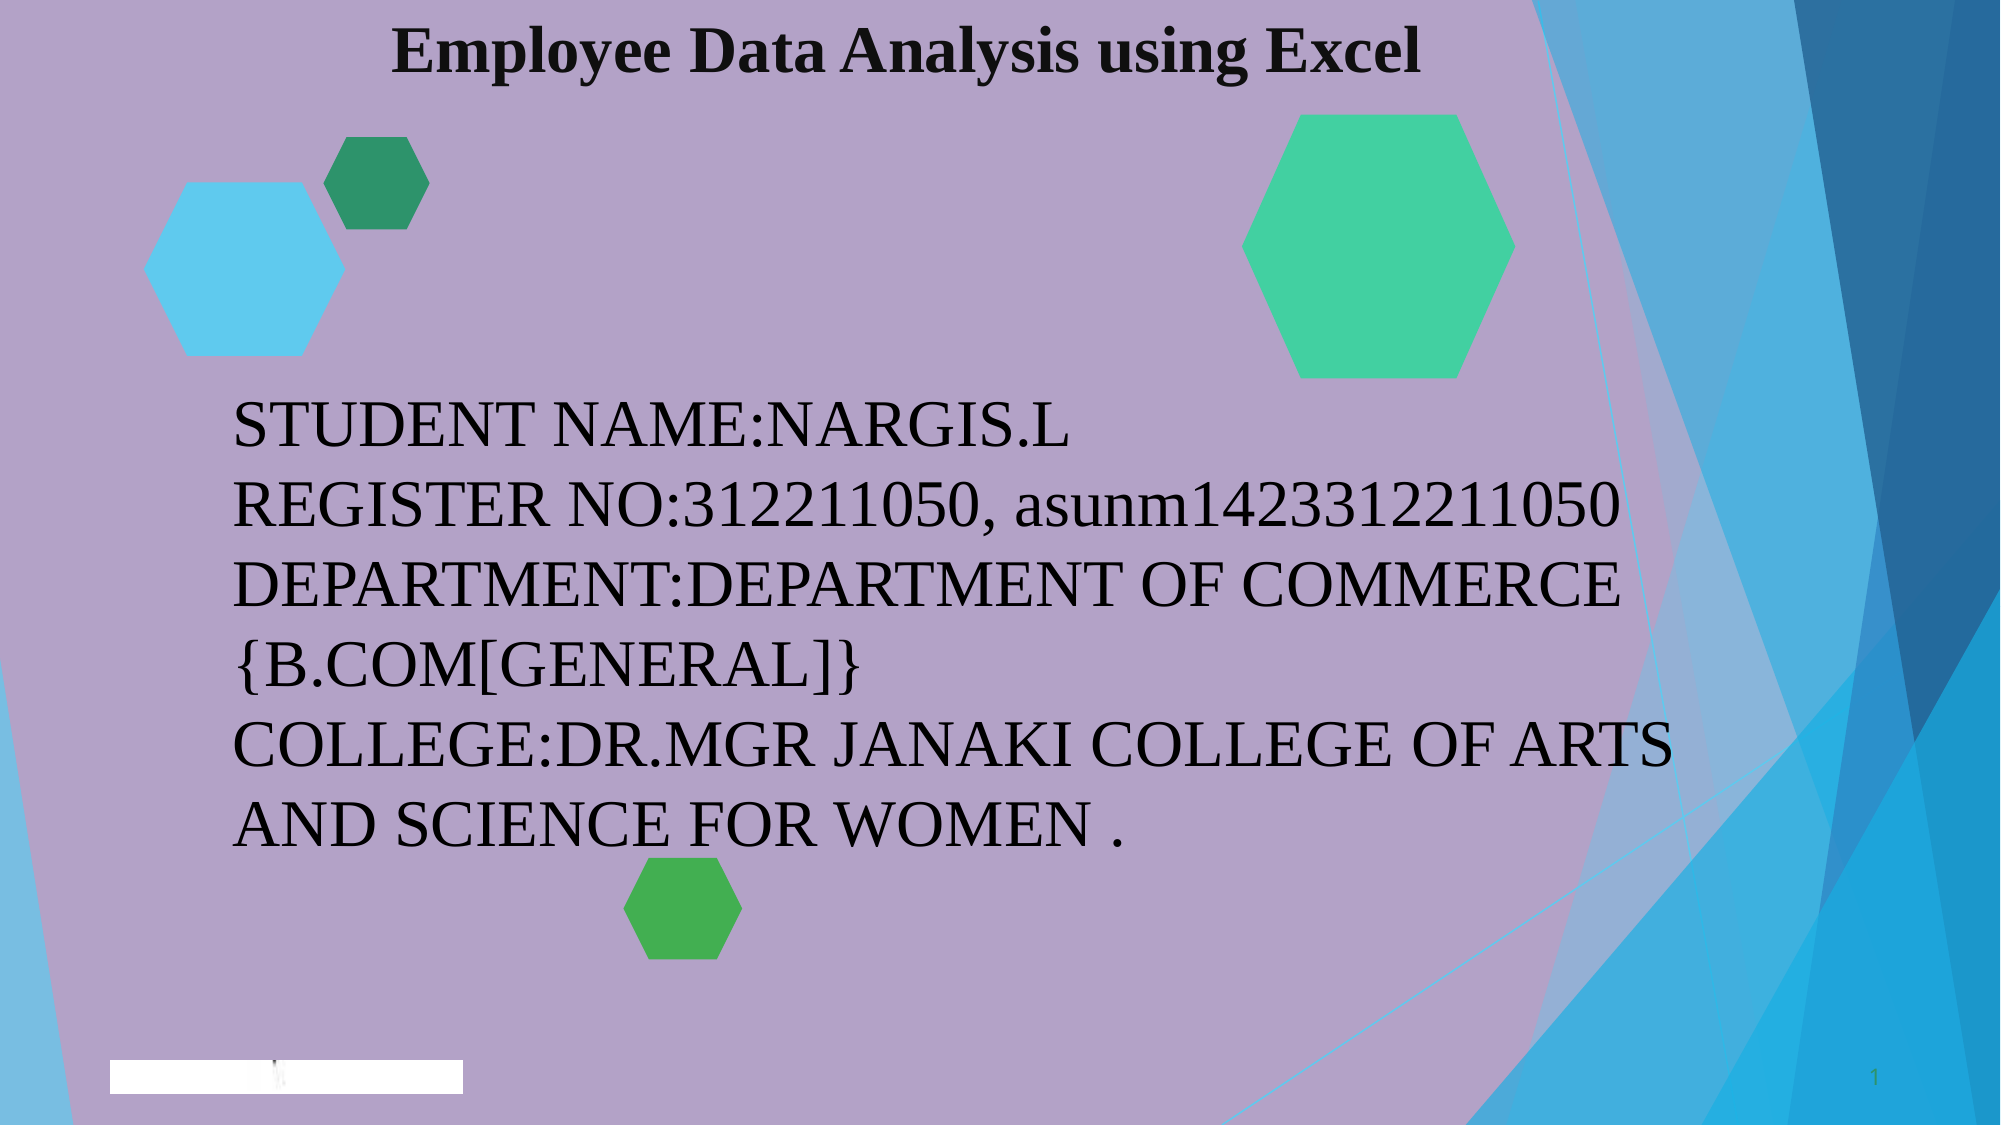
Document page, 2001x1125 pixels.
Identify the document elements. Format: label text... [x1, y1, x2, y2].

text_box [1241, 194, 1516, 372]
text_box [643, 948, 723, 960]
picture [110, 1060, 463, 1094]
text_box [143, 136, 430, 357]
text_box STUDENT NAME:NARGIS.L REGISTER NO:312211050, asunm1423312211050 DEPARTMENT:DEPARTMENT OF COMMERCE {B.COM[GENERAL]} COLLEGE:DR.MGR JANAKI COLLEGE OF ARTS AND SCIENCE FOR WOMEN . [218, 372, 1769, 948]
title Employee Data Analysis using Excel [0, 3, 1502, 194]
slide_number 1 [1862, 1061, 1888, 1125]
